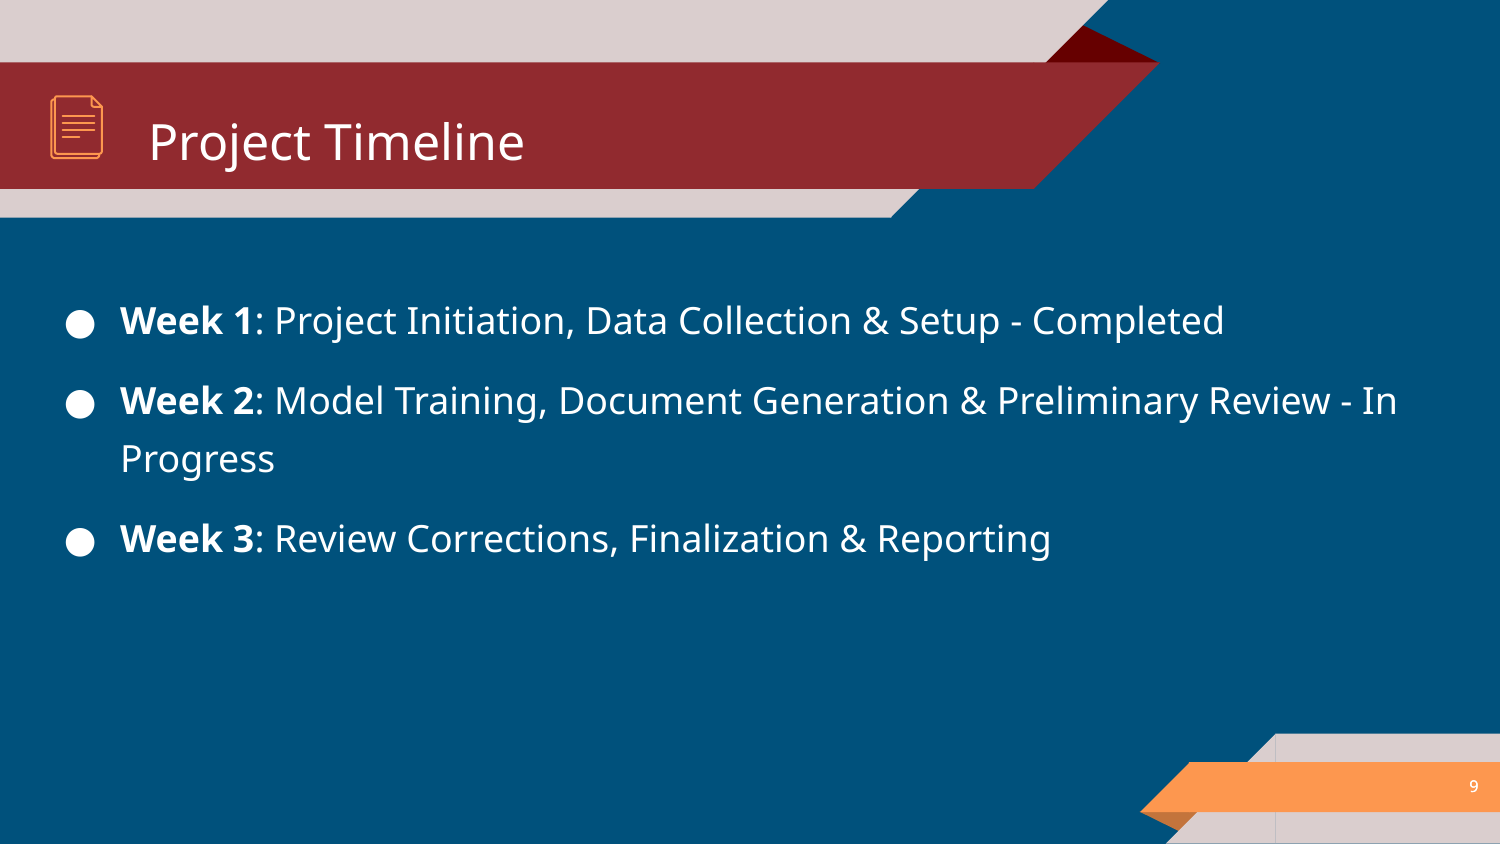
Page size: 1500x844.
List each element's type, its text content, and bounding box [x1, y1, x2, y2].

title Project Timeline [133, 64, 997, 190]
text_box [50, 96, 103, 159]
slide_number ‹#› [1249, 760, 1494, 813]
list Week 1: Project Initiation, Data Collection & Setup - Completed Week 2: Model Training, Document Generation & Preliminary Review - In Progress Week 3: Review Corrections, Finalization & Reporting [30, 272, 1480, 761]
